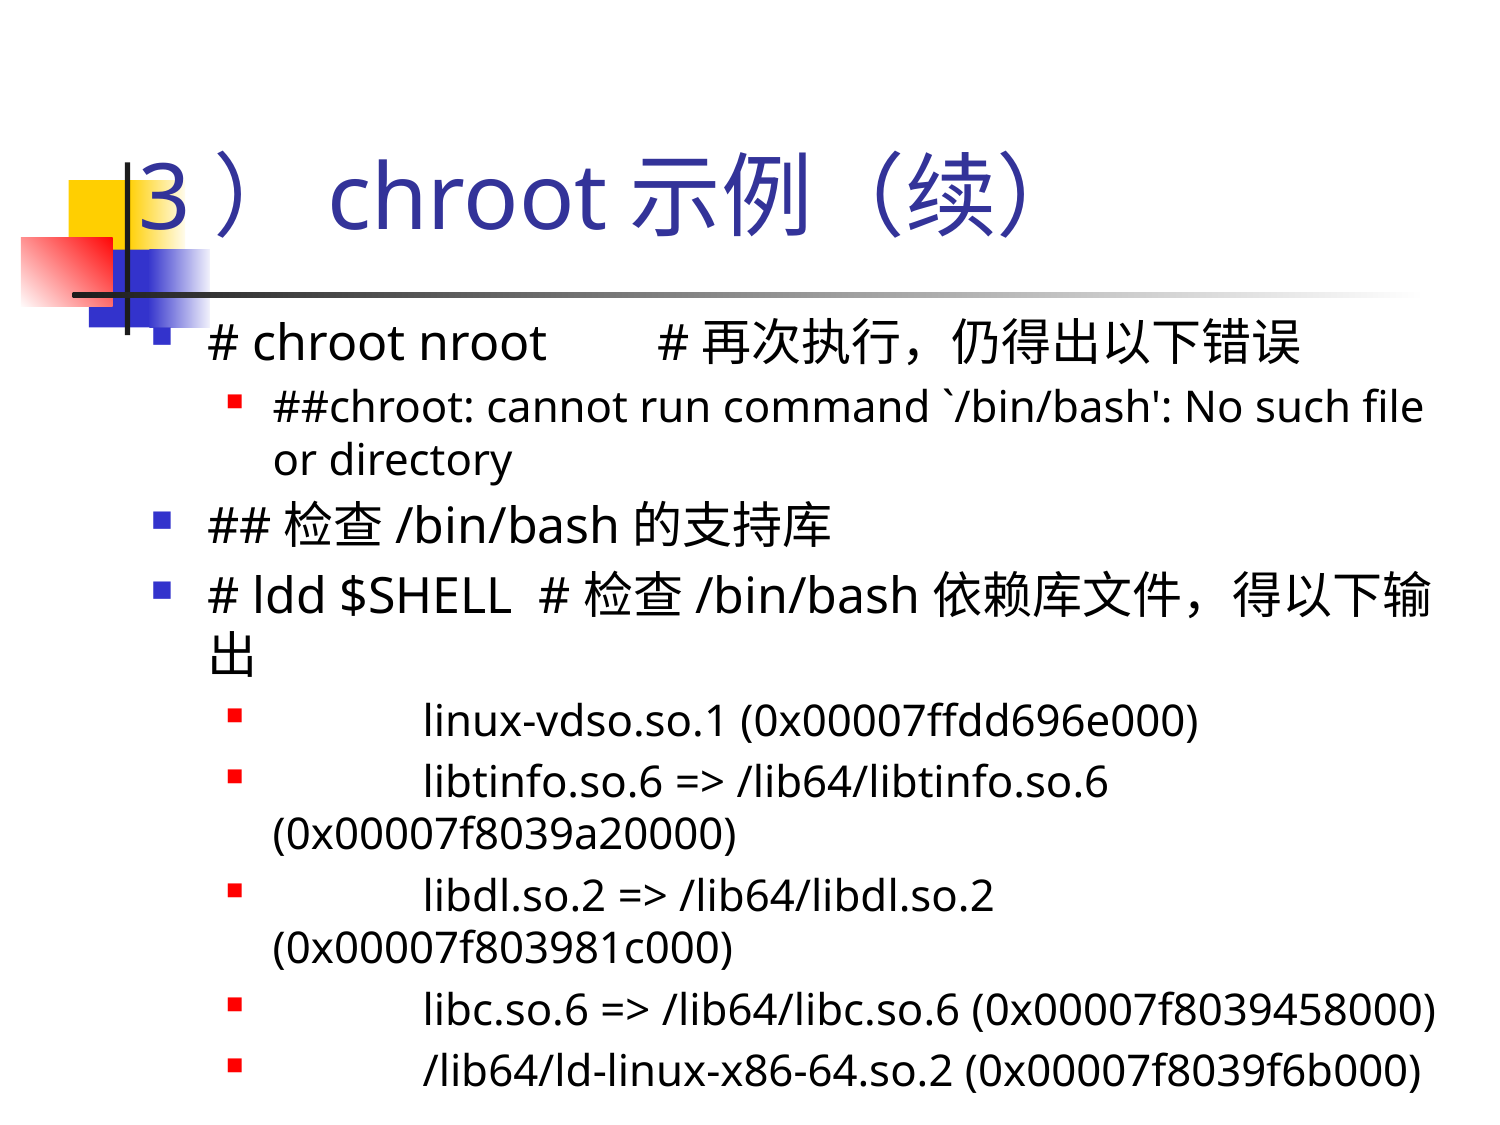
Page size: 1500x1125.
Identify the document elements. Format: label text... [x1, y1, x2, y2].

list # chroot nroot #再次执行，仍得出以下错误 ##chroot: cannot run command `/bin/bash': No such file or directory ##检查/bin/bash的支持库 # ldd $SHELL #检查/bin/bash依赖库文件，得以下输出 linux-vdso.so.1 (0x00007ffdd696e000) libtinfo.so.6 => /lib64/libtinfo.so.6 (0x00007f8039a20000) libdl.so.2 => /lib64/libdl.so.2 (0x00007f803981c000) libc.so.6 => /lib64/libc.so.6 (0x00007f8039458000) /lib64/ld-linux-x86-64.so.2 (0x00007f8039f6b000) [135, 302, 1469, 1024]
title 3）chroot示例（续） [123, 66, 1462, 256]
